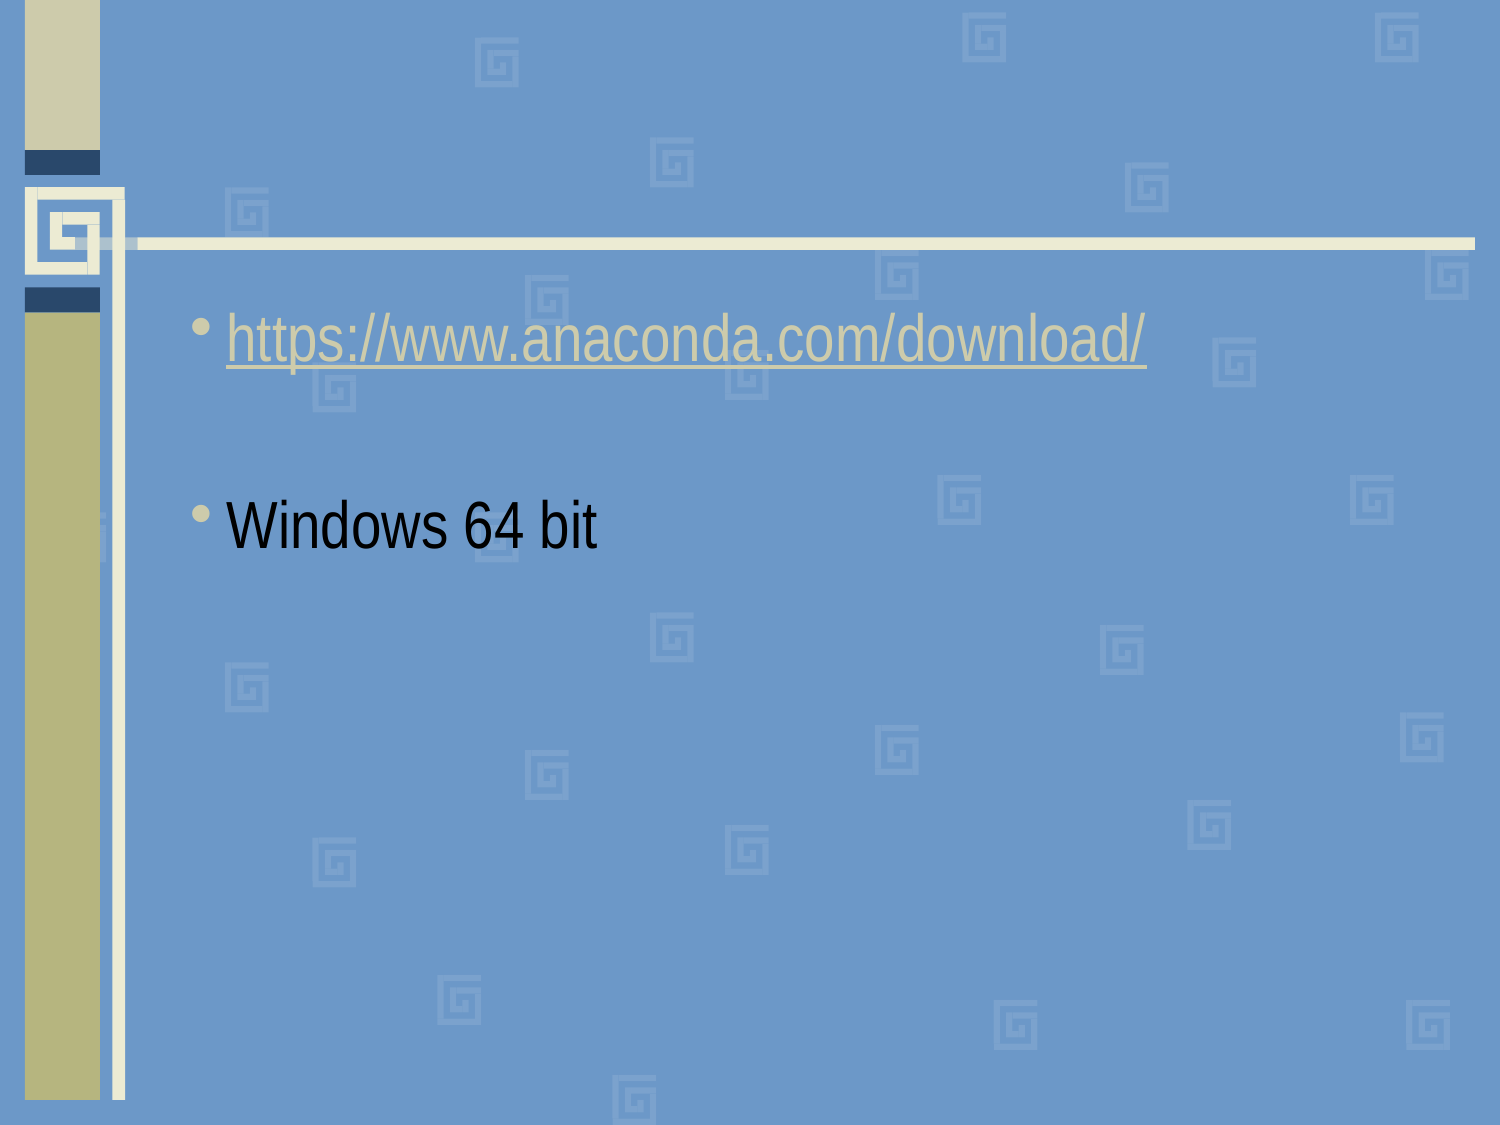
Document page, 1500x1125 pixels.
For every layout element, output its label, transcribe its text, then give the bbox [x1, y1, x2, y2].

list https://www.anaconda.com/download/ Windows 64 bit [174, 287, 1450, 963]
